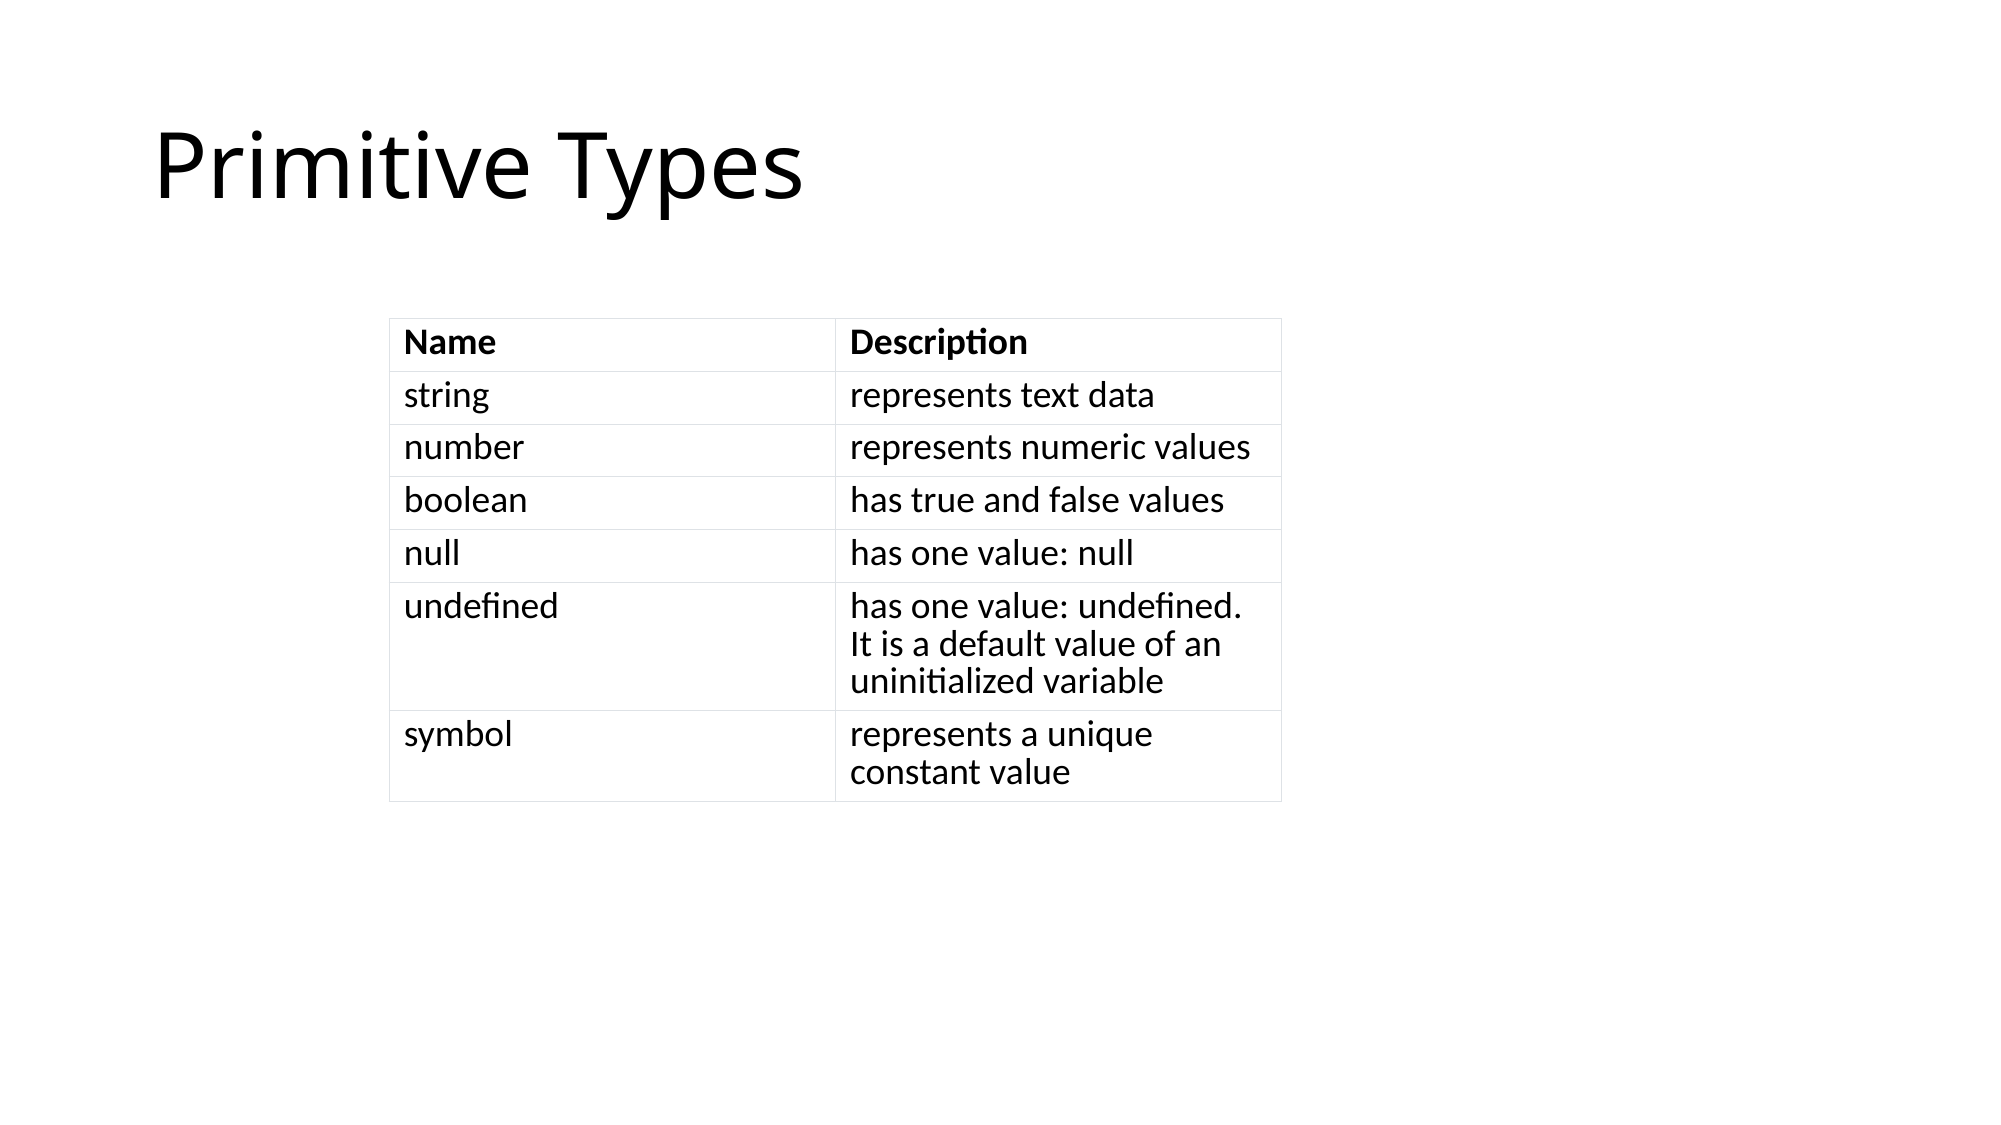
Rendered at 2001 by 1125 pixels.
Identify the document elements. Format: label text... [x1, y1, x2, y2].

table_cell null [390, 530, 835, 582]
table_cell undefined [390, 583, 835, 710]
table_cell represents text data [836, 372, 1281, 424]
table_cell represents numeric values [836, 425, 1281, 476]
table_cell has one value: undefined. It is a default value of an uninitialized variable [836, 583, 1281, 710]
table_cell has true and false values [836, 477, 1281, 529]
title Primitive Types [137, 59, 1863, 278]
table_header Description [836, 319, 1281, 371]
table_cell number [390, 425, 835, 476]
table_cell represents a unique constant value [836, 711, 1281, 801]
table_cell string [390, 372, 835, 424]
table_cell symbol [390, 711, 835, 801]
table_header Name [390, 319, 835, 371]
table_cell has one value: null [836, 530, 1281, 582]
table_cell boolean [390, 477, 835, 529]
